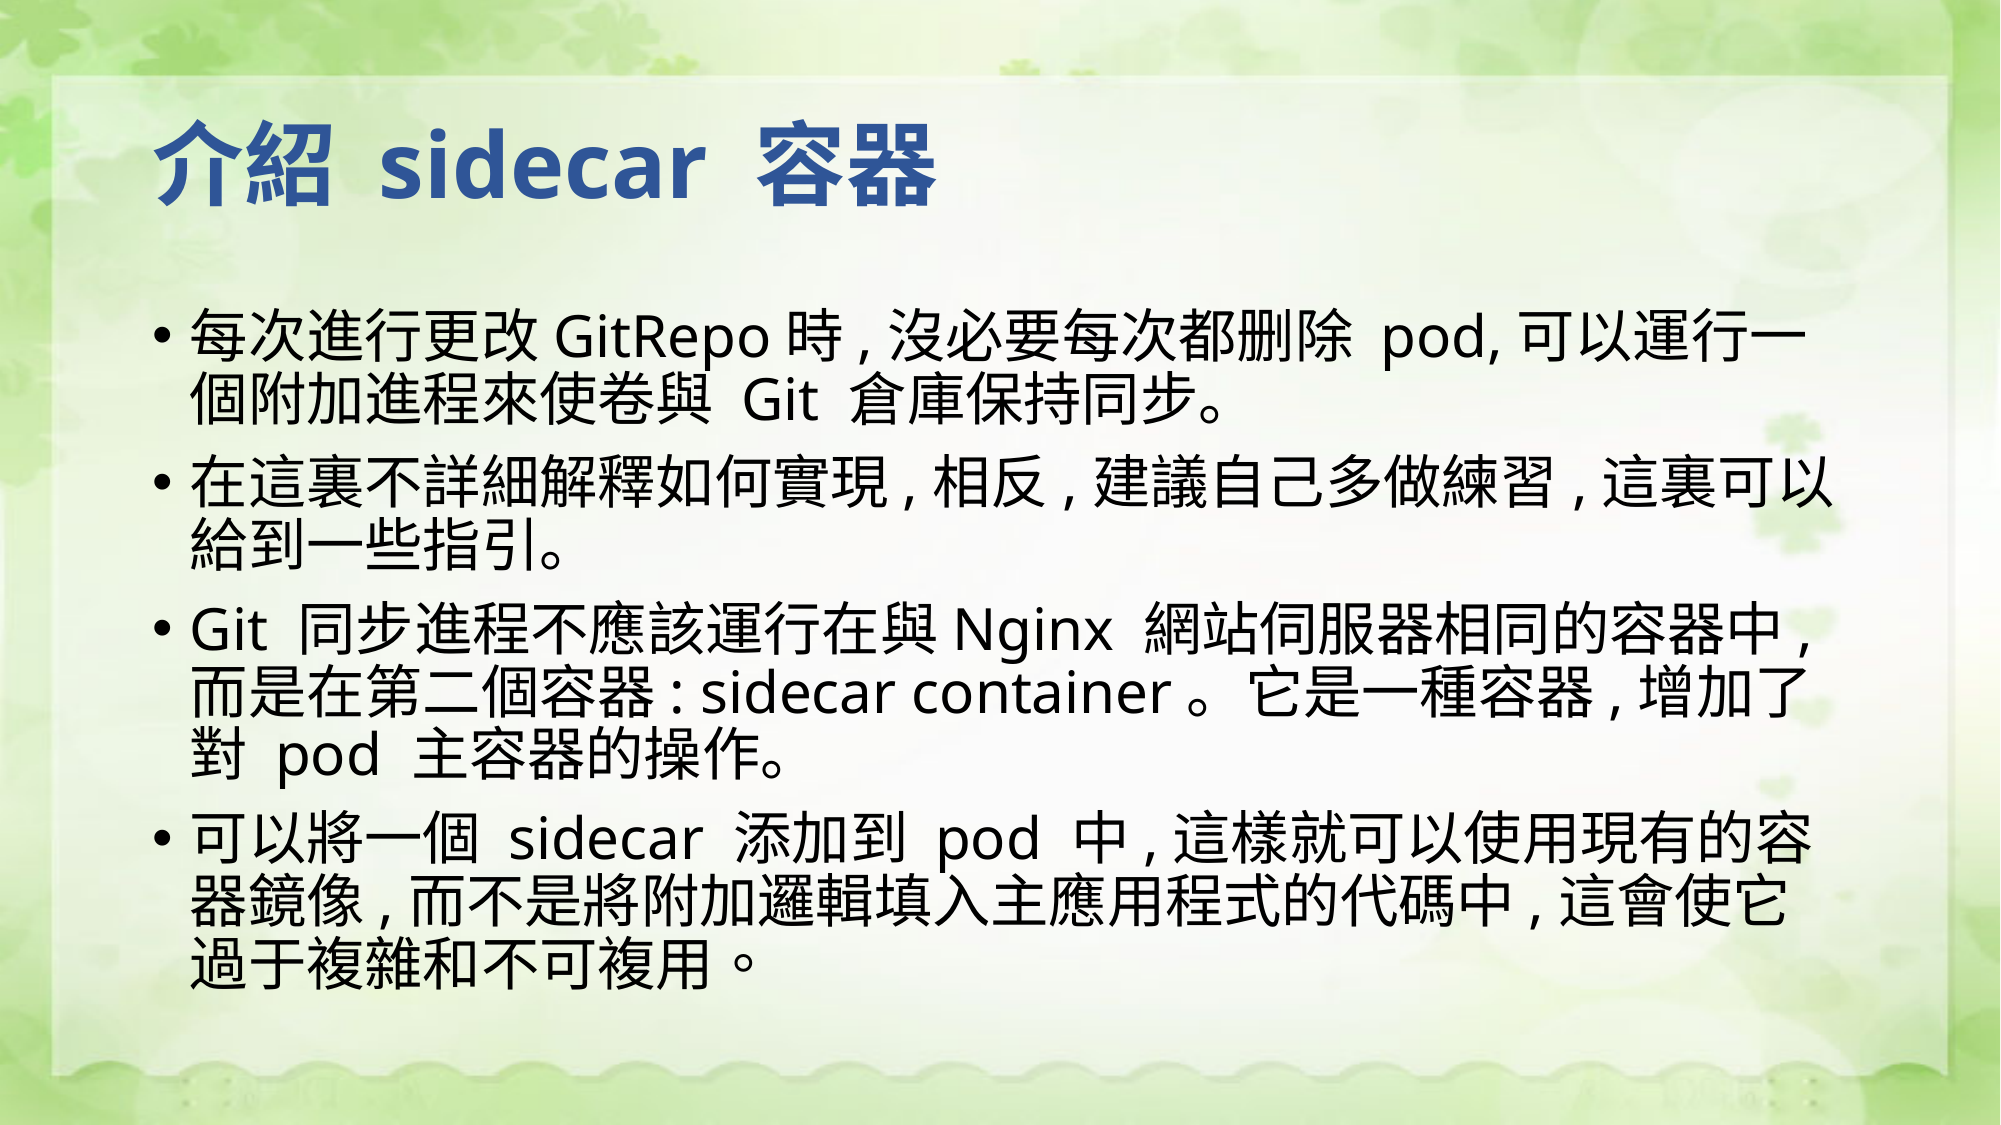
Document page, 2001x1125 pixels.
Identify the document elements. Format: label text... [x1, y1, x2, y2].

picture [0, 0, 2001, 1125]
list 每次進行更改GitRepo時,沒必要每次都删除 pod,可以運行一個附加進程來使卷與 Git 倉庫保持同步。 在這裏不詳細解釋如何實現,相反,建議自己多做練習,這裏可以給到一些指引。 Git 同步進程不應該運行在與Nginx 網站伺服器相同的容器中,而是在第二個容器: sidecar container。它是一種容器,增加了對 pod 主容器的操作。 可以將一個 sidecar 添加到 pod 中,這樣就可以使用現有的容器鏡像,而不是將附加邏輯填入主應用程式的代碼中,這會使它過于複雜和不可複用。 [137, 299, 1863, 1014]
title 介紹 sidecar 容器 [137, 59, 1863, 278]
